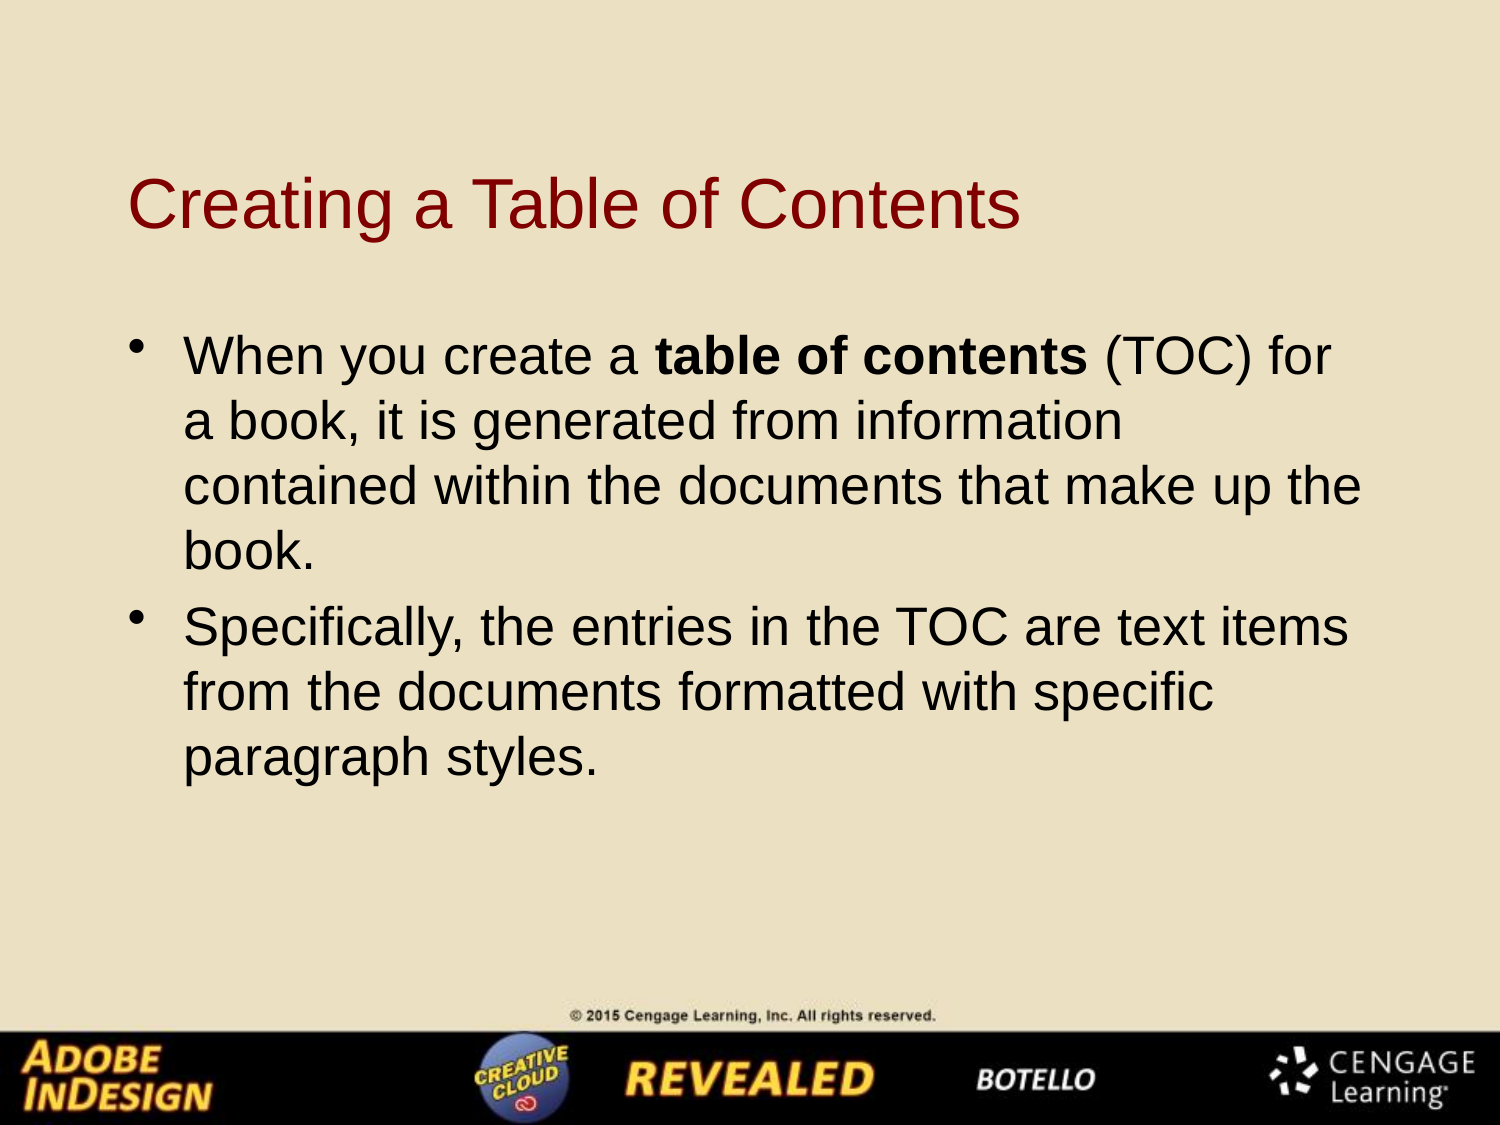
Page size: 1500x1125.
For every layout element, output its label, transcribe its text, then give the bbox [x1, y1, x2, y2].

title Creating a Table of Contents [112, 99, 1088, 300]
picture [0, 0, 1500, 1125]
list When you create a table of contents (TOC) for a book, it is generated from information contained within the documents that make up the book. Specifically, the entries in the TOC are text items from the documents formatted with specific paragraph styles. [112, 312, 1388, 1000]
